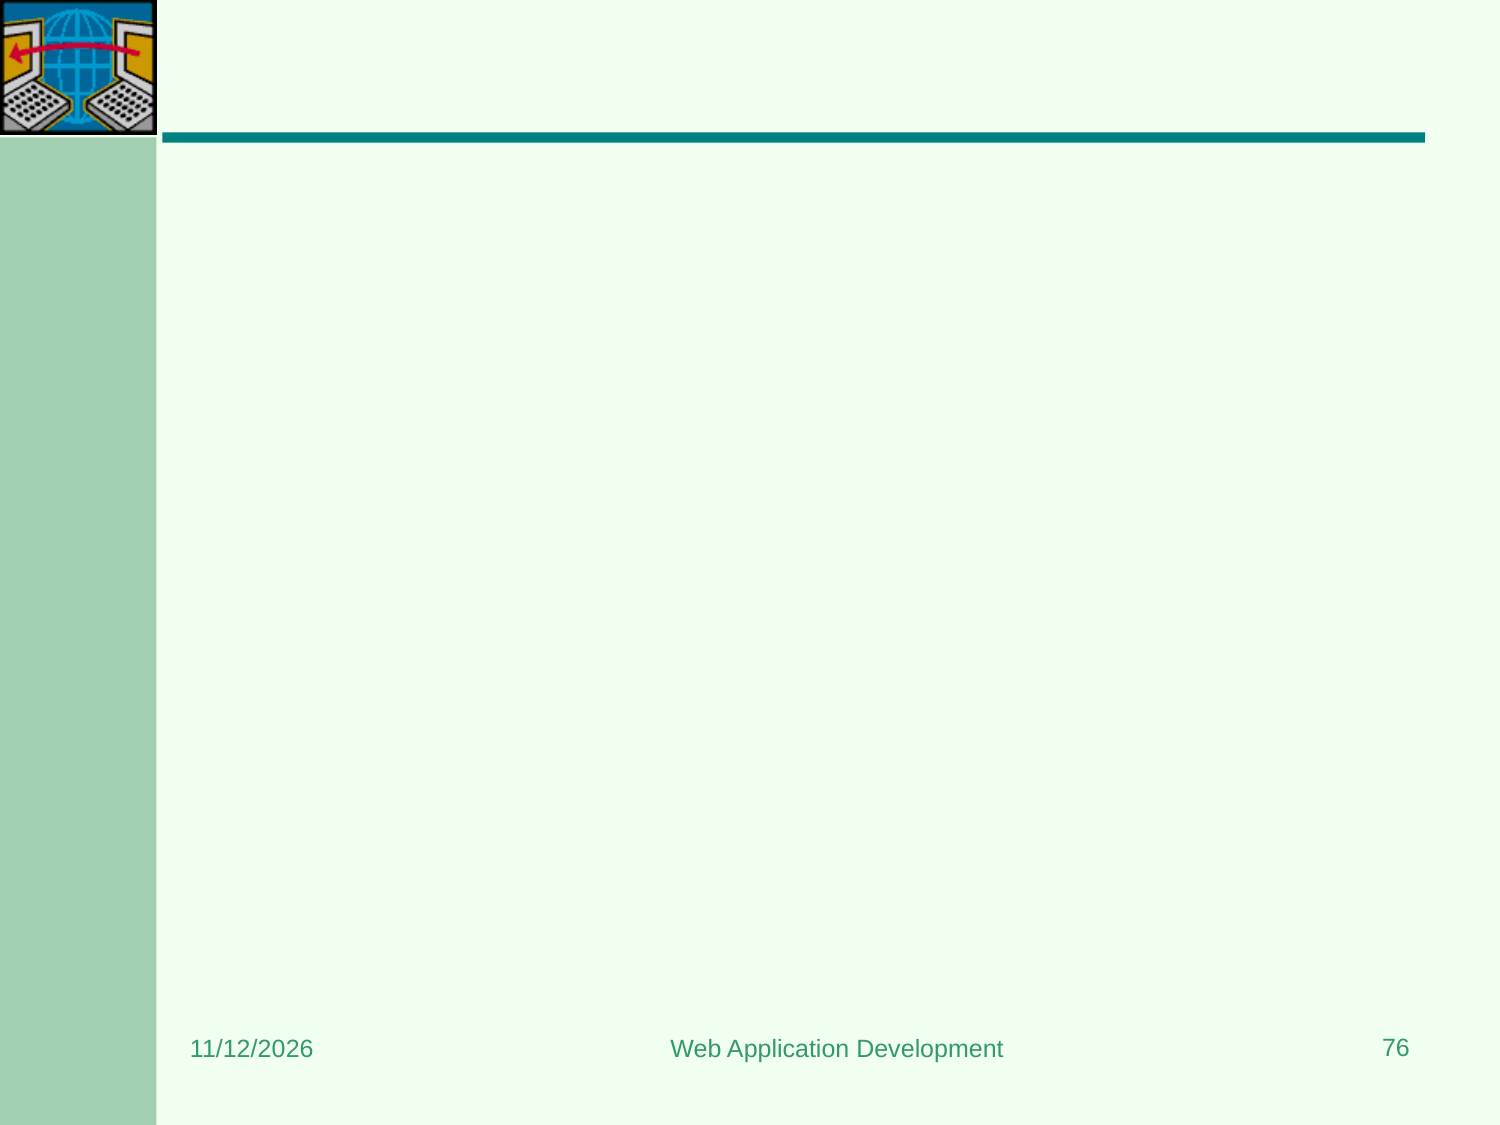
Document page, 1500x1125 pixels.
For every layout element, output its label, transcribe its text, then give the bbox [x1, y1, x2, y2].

slide_number 76 [1237, 1024, 1426, 1103]
picture [0, 0, 157, 135]
footer Web Application Development [462, 1024, 1213, 1104]
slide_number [174, 1024, 438, 1104]
